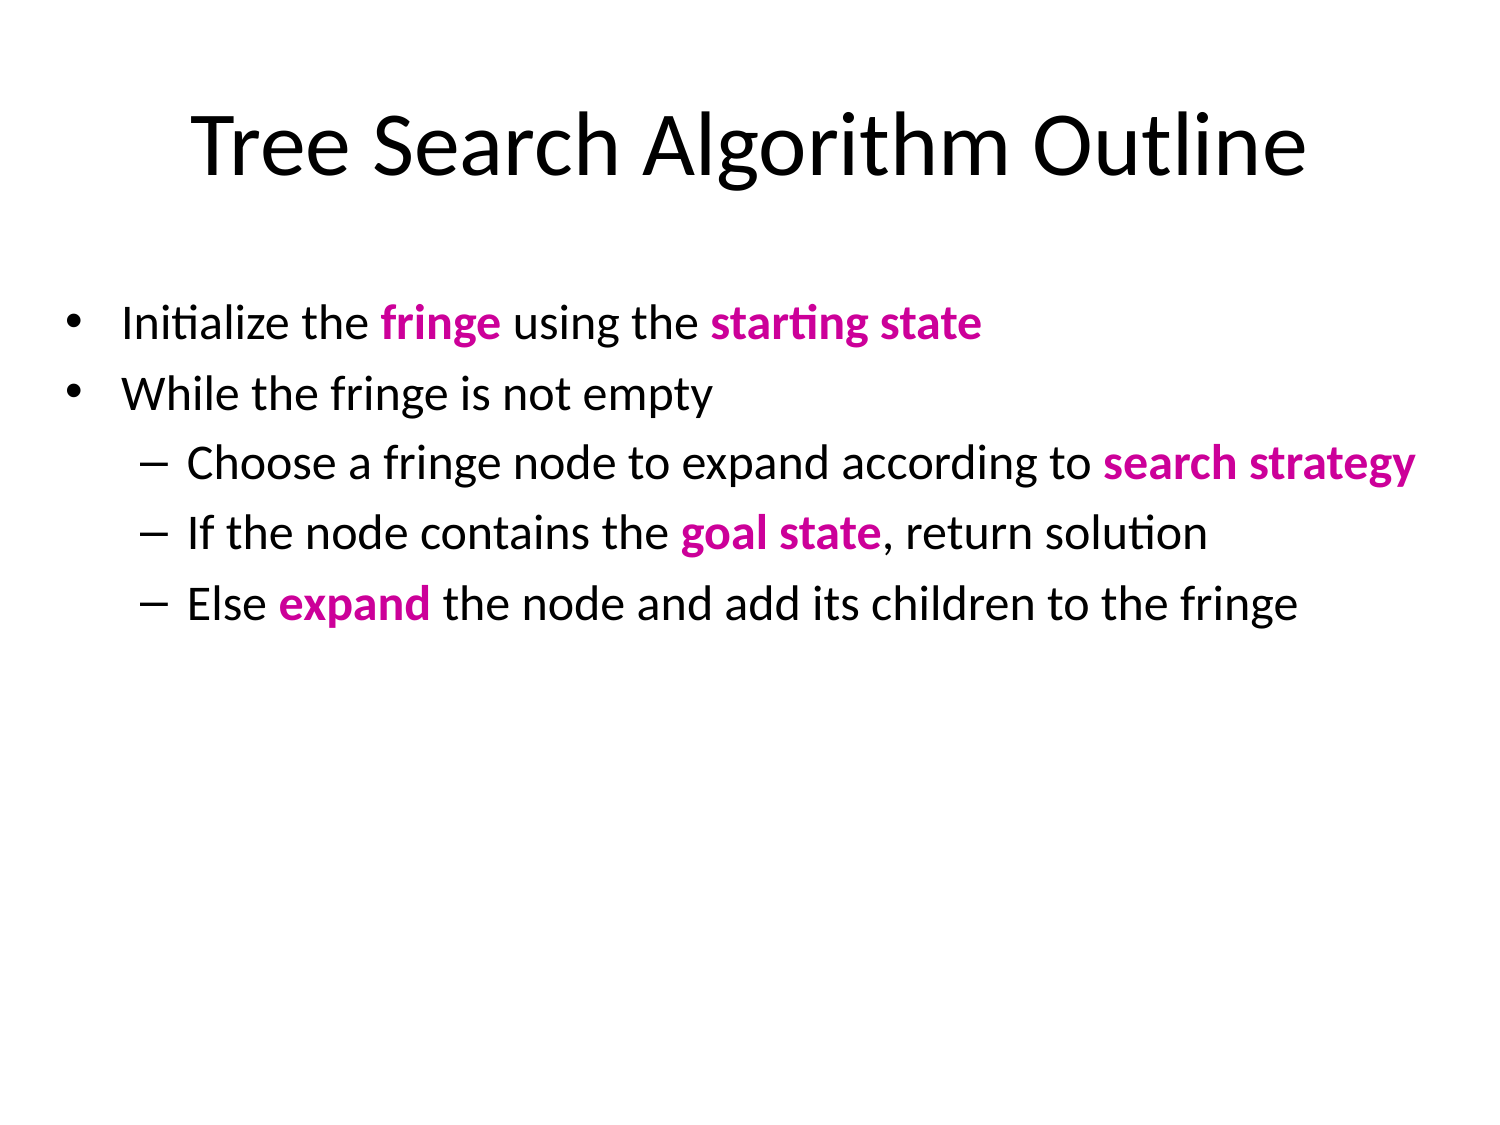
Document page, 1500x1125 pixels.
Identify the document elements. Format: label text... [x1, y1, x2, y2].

list Initialize the fringe using the starting state While the fringe is not empty Choose a fringe node to expand according to search strategy If the node contains the goal state, return solution Else expand the node and add its children to the fringe [50, 282, 1475, 1025]
title Tree Search Algorithm Outline [75, 45, 1425, 233]
